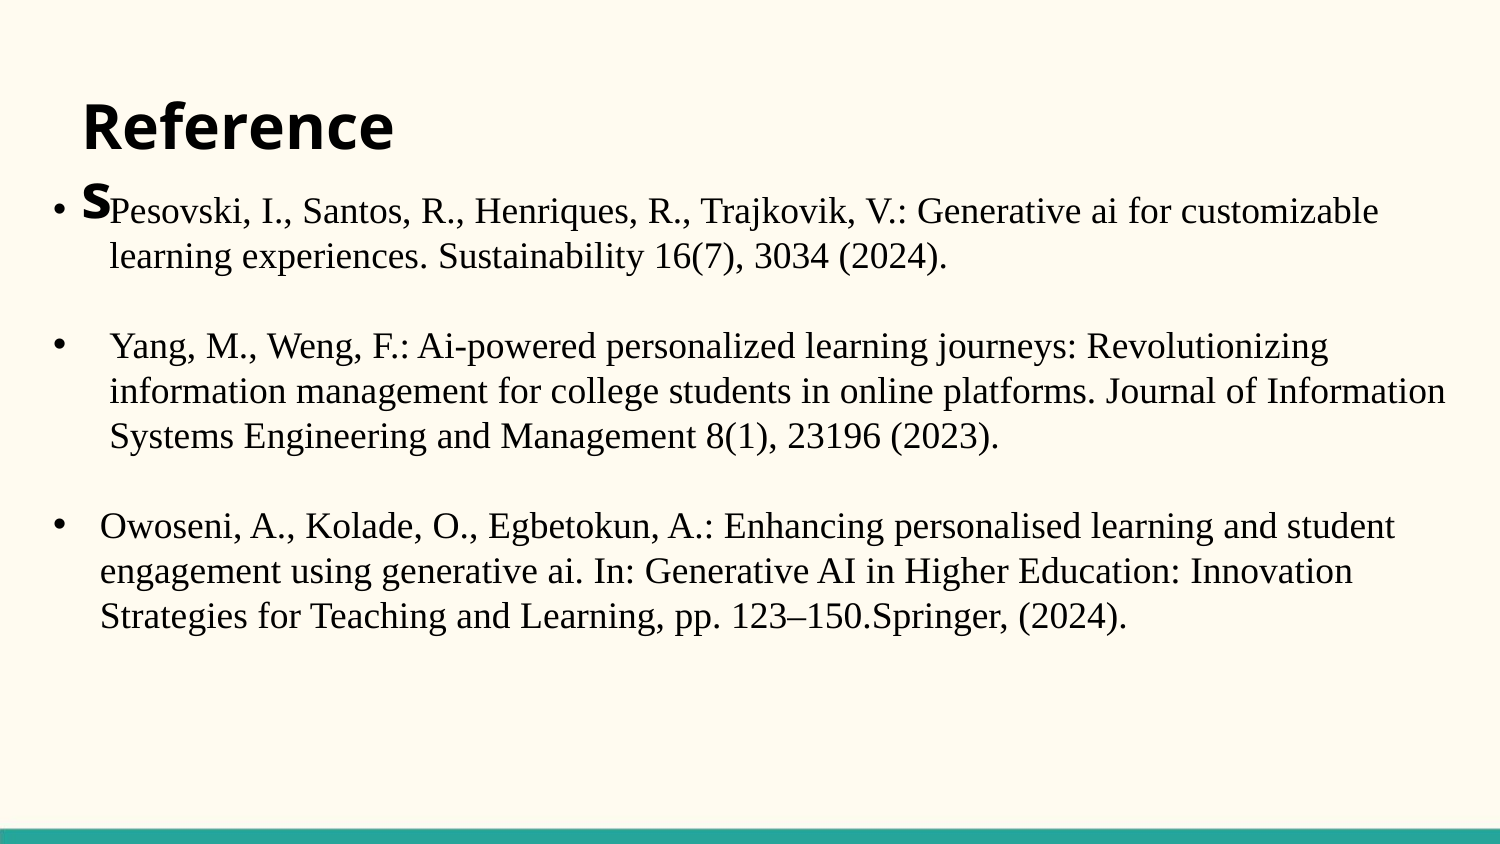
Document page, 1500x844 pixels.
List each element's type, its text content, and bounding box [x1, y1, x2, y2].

text_box [0, 0, 1500, 844]
text_box References [81, 92, 398, 185]
text_box Pesovski, I., Santos, R., Henriques, R., Trajkovik, V.: Generative ai for customizable learning experiences. Sustainability 16(7), 3034 (2024). Yang, M., Weng, F.: Ai-powered personalized learning journeys: Revolutionizing information management for college students in online platforms. Journal of Information Systems Engineering and Management 8(1), 23196 (2023). Owoseni, A., Kolade, O., Egbetokun, A.: Enhancing personalised learning and student engagement using generative ai. In: Generative AI in Higher Education: Innovation Strategies for Teaching and Learning, pp. 123–150.Springer, (2024). [53, 185, 1489, 688]
